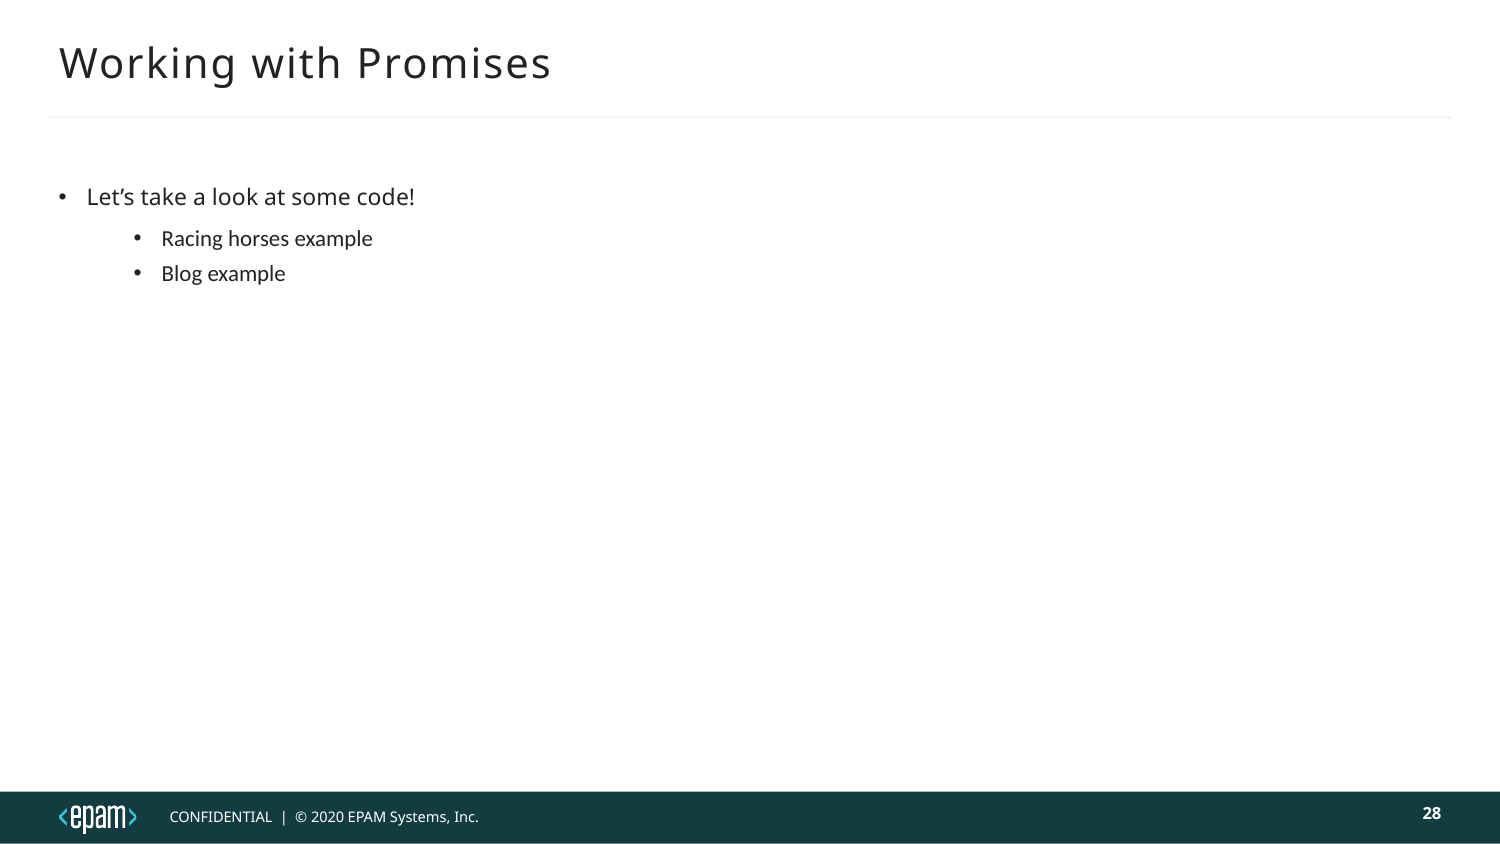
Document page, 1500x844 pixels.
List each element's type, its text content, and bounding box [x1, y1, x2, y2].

slide_number 28 [1216, 791, 1442, 844]
title Working with Promises [59, 37, 1442, 87]
list Let’s take a look at some code! Racing horses example Blog example [58, 177, 1442, 735]
